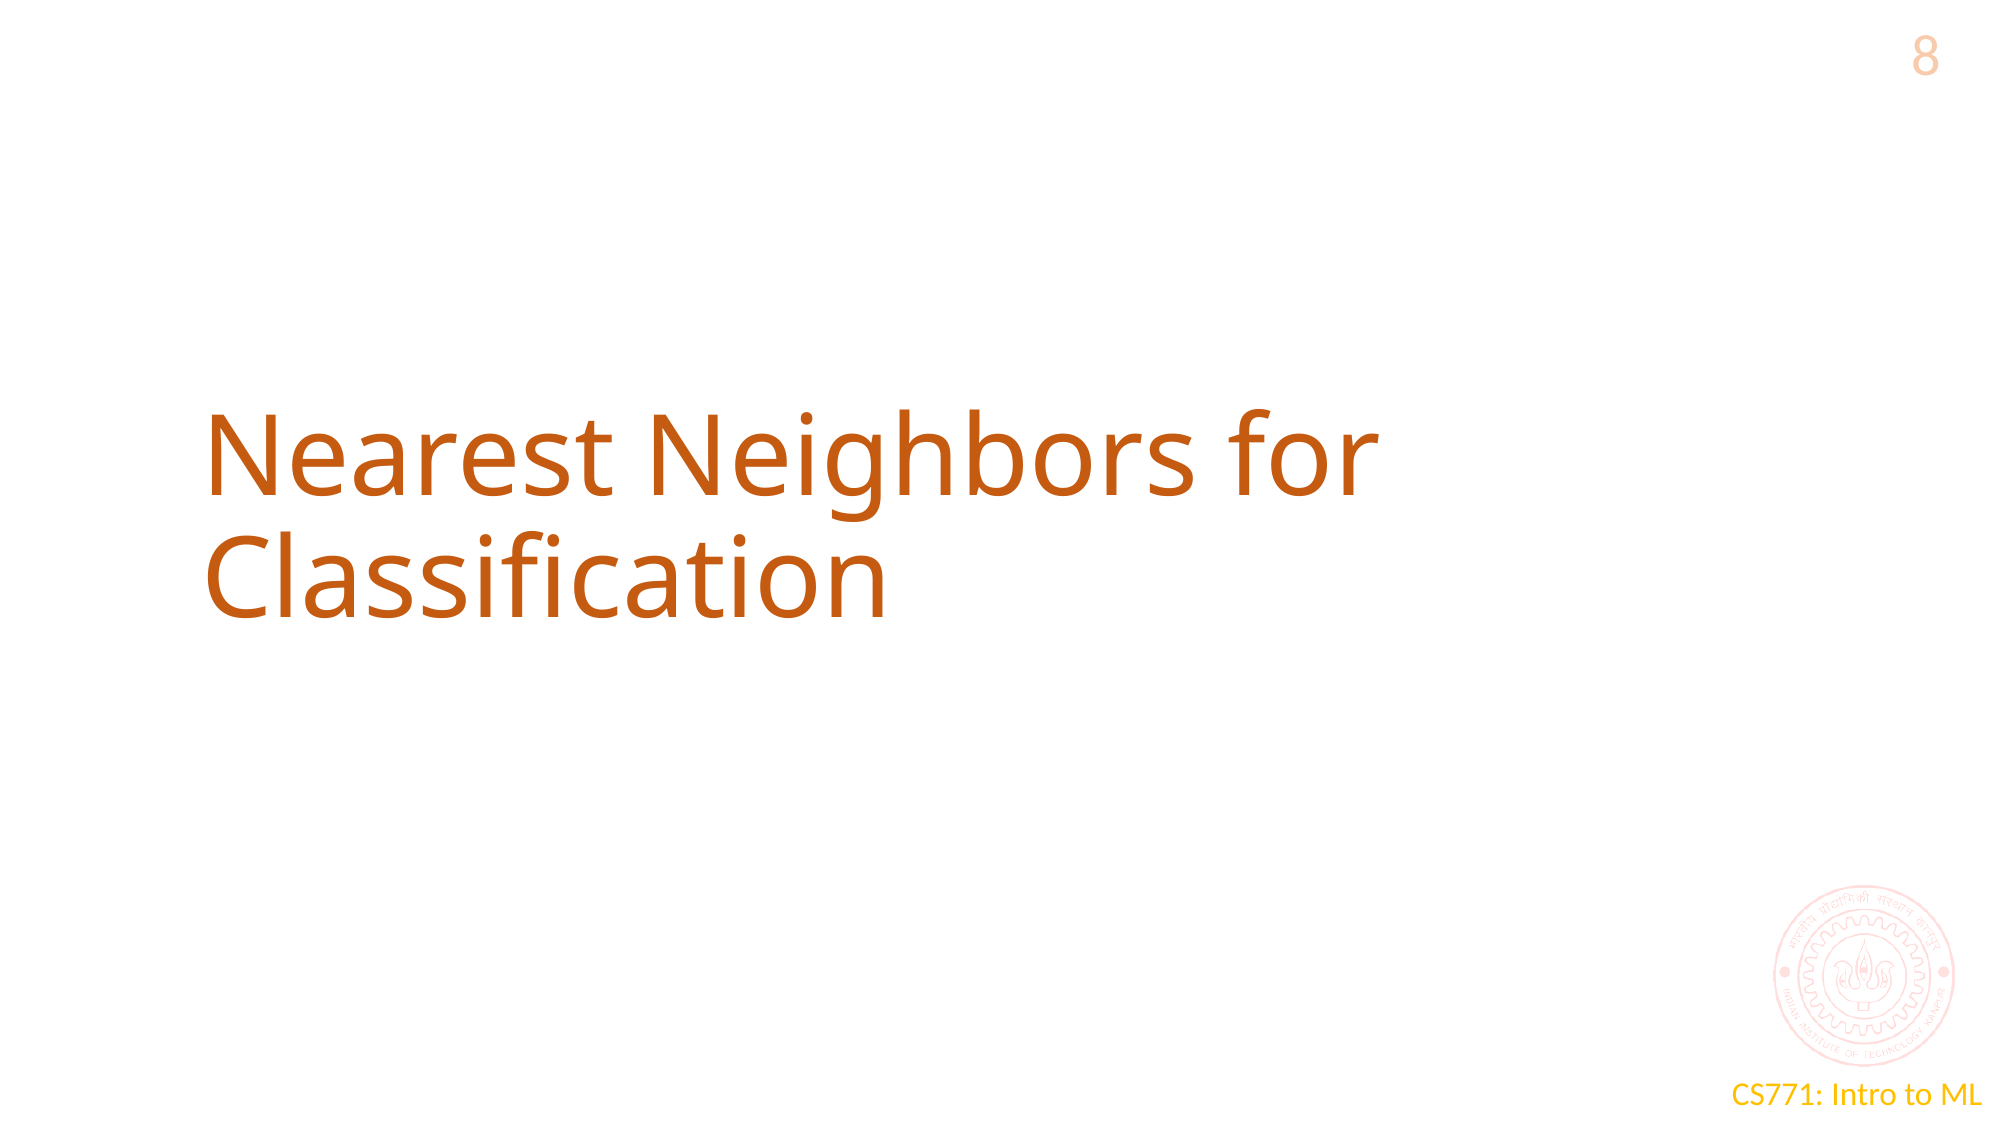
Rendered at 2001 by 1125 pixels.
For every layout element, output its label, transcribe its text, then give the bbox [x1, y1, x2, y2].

list [43, 463, 1970, 731]
title Nearest Neighbors for Classification [186, 375, 1884, 463]
slide_number 8 [1857, 22, 1957, 83]
